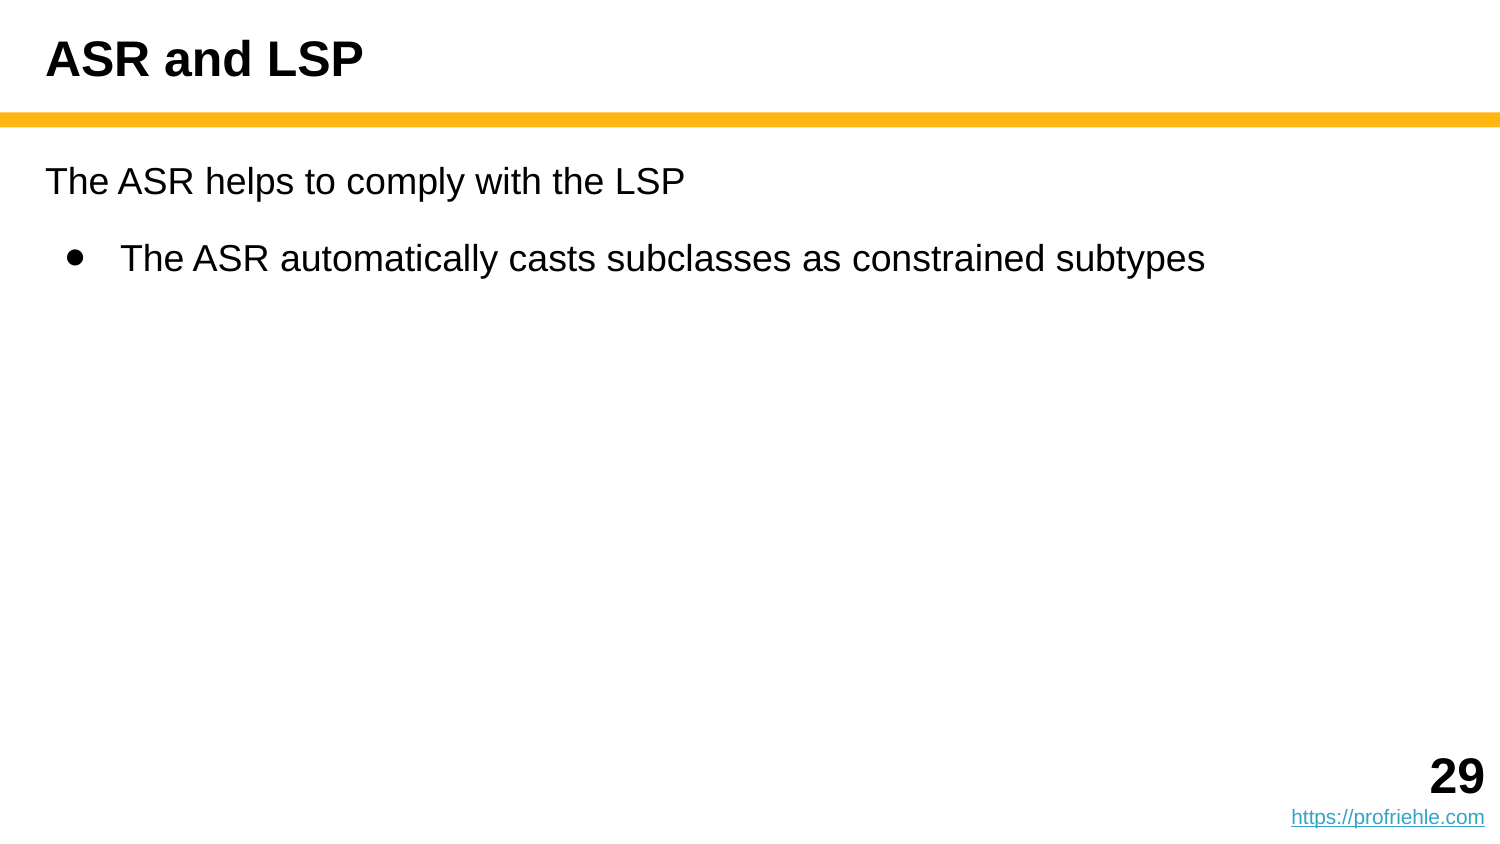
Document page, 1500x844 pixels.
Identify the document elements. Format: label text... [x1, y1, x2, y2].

slide_number ‹#› https://profriehle.com [1200, 693, 1500, 844]
title ASR and LSP [0, 0, 1500, 113]
list The ASR helps to comply with the LSP The ASR automatically casts subclasses as constrained subtypes [45, 150, 1455, 825]
